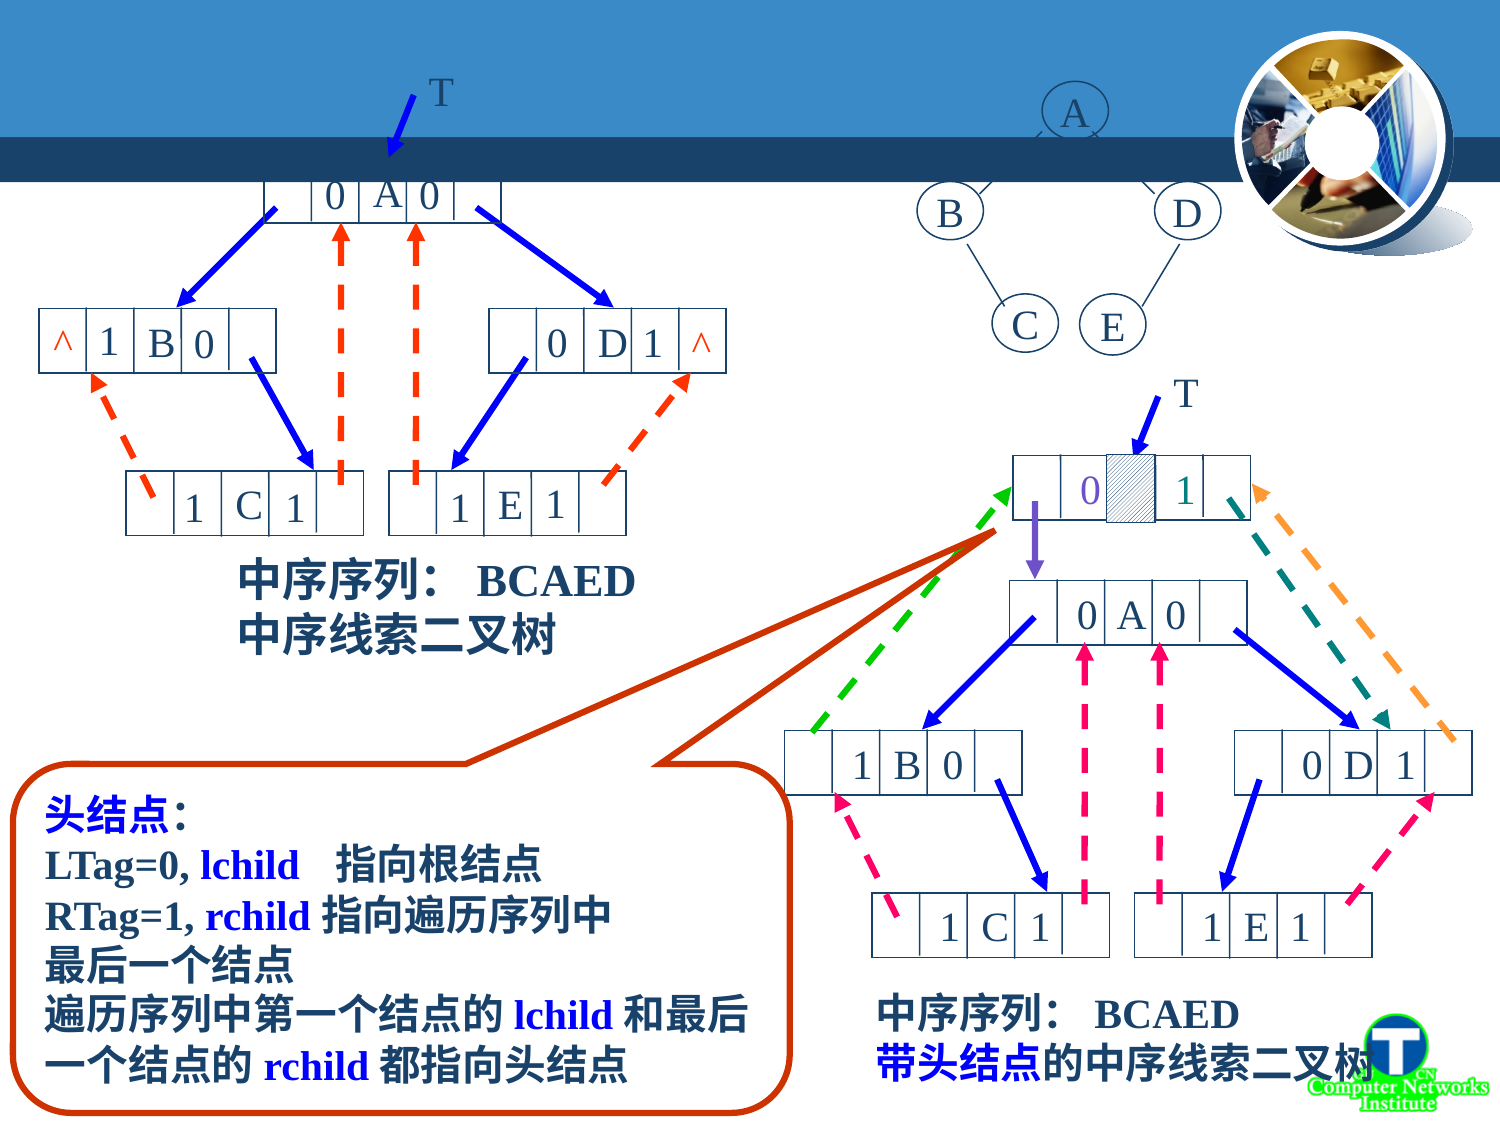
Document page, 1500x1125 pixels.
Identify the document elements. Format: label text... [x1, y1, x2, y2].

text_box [37, 57, 727, 669]
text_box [32, 55, 732, 138]
text_box 头结点： LTag=0, lchild 指向根结点 RTag=1, rchild指向遍历序列中 最后一个结点 遍历序列中第一个结点的lchild和最后一个结点的rchild都指向头结点 [12, 625, 779, 1113]
picture [1305, 1011, 1491, 1115]
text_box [911, 79, 1069, 138]
picture [1241, 70, 1315, 205]
picture [1365, 69, 1438, 208]
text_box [916, 81, 1222, 356]
picture [1271, 167, 1406, 239]
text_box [784, 358, 1473, 1095]
picture [1274, 39, 1404, 114]
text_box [1222, 82, 1226, 138]
